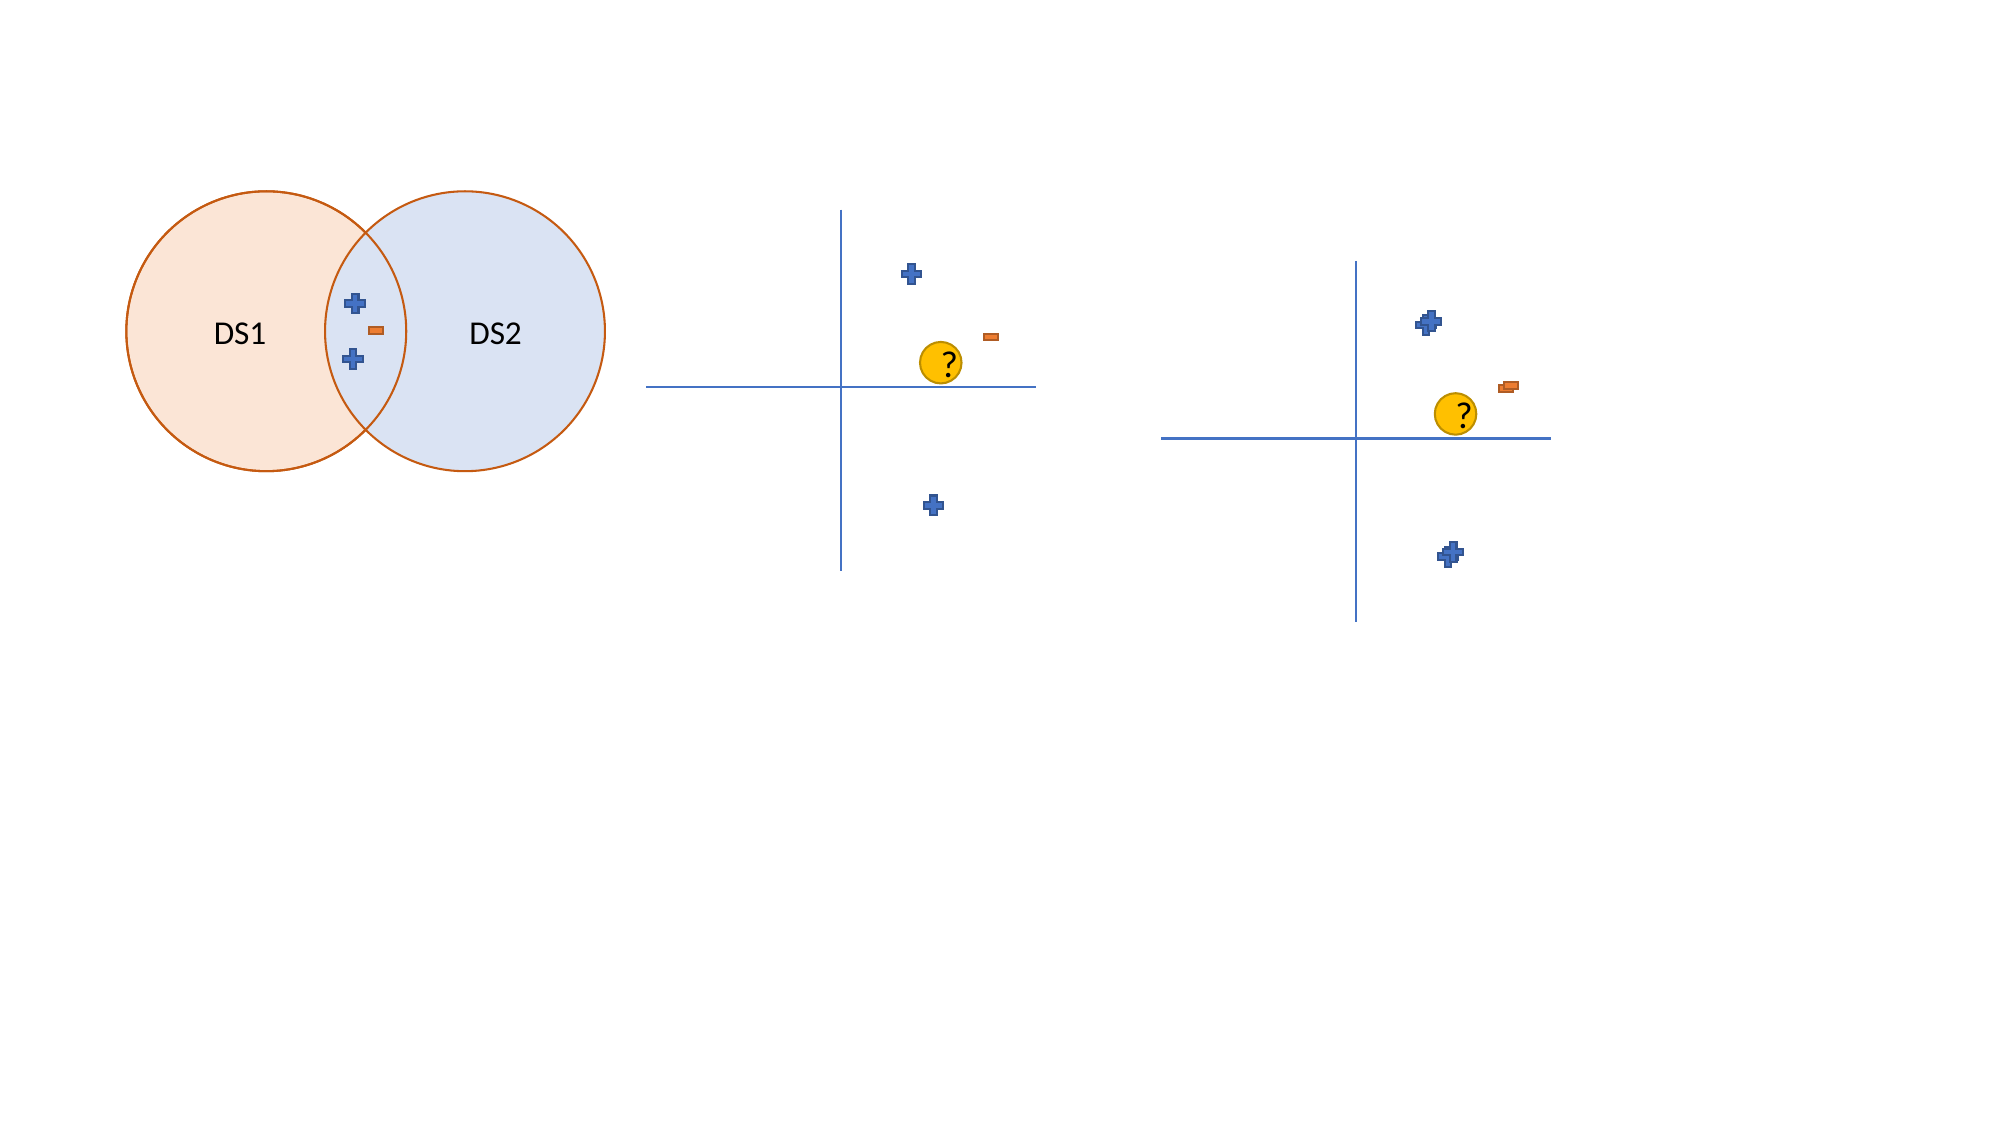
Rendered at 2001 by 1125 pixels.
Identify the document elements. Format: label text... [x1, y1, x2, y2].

text_box DS1 [198, 303, 291, 359]
text_box [342, 348, 364, 370]
text_box DS2 [454, 304, 547, 359]
text_box [368, 326, 384, 335]
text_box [1160, 260, 1551, 622]
text_box [125, 190, 408, 473]
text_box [645, 209, 1036, 571]
text_box [366, 190, 606, 473]
text_box [344, 293, 366, 314]
